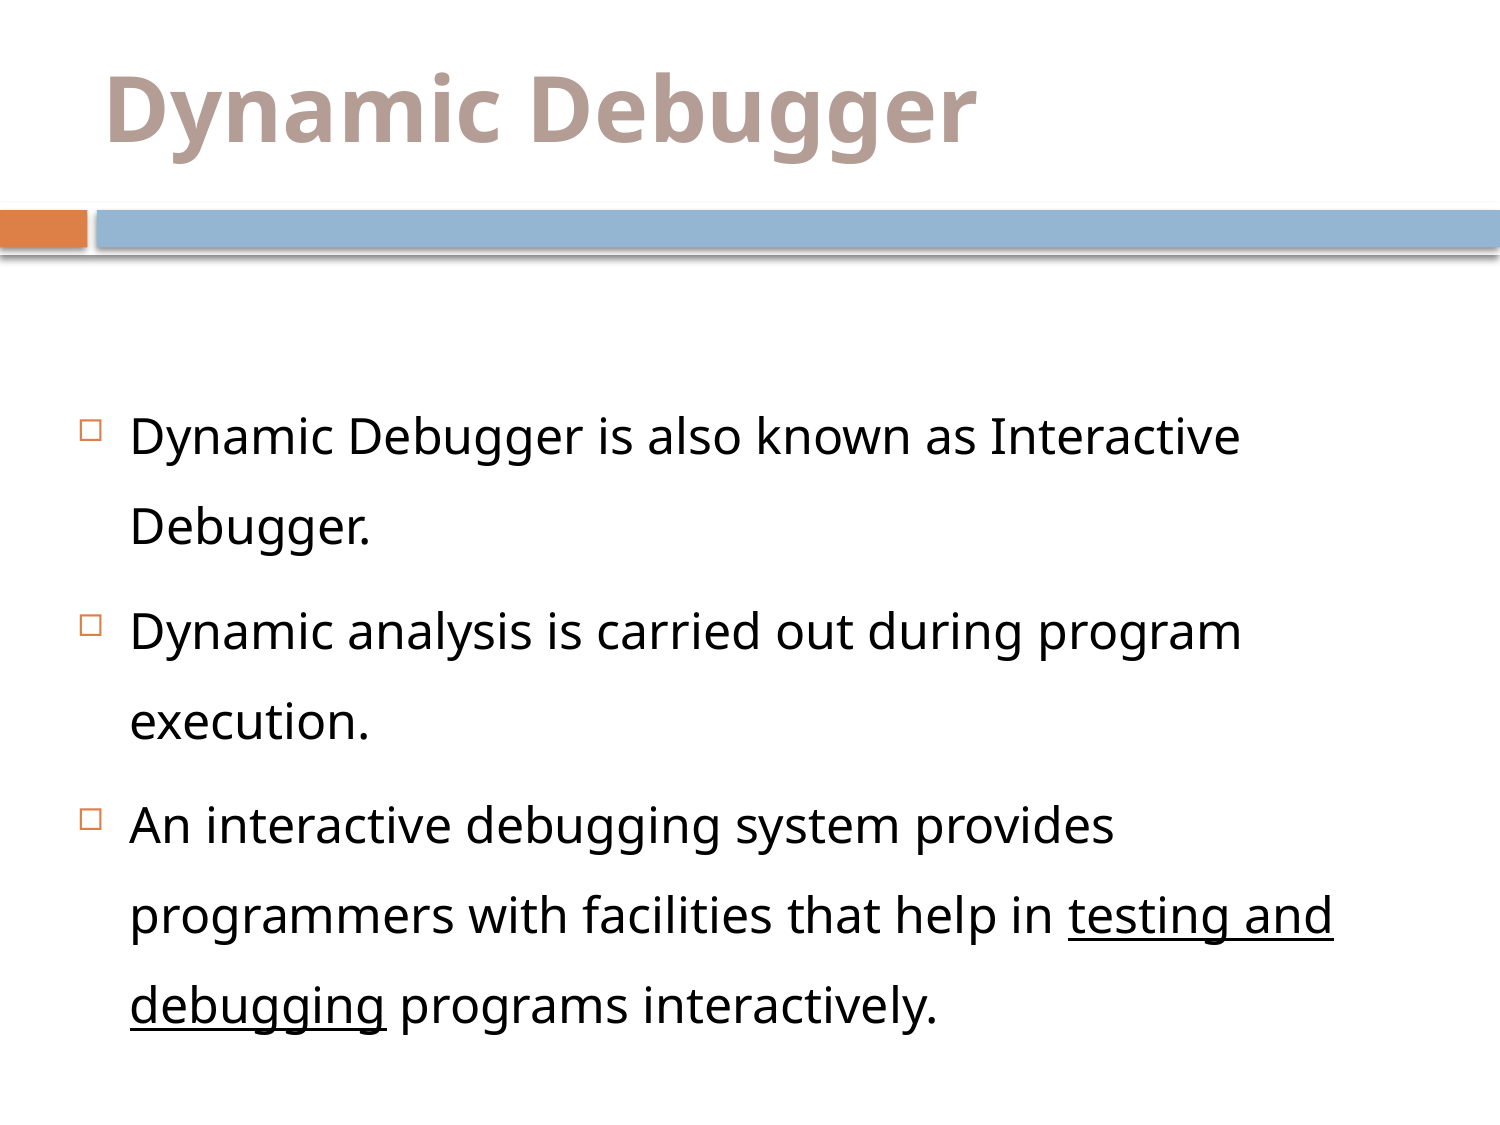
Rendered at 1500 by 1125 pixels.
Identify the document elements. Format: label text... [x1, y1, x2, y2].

list Dynamic Debugger is also known as Interactive Debugger. Dynamic analysis is carried out during program execution. An interactive debugging system provides programmers with facilities that help in testing and debugging programs interactively. [62, 262, 1400, 1088]
text_box Dynamic Debugger [87, 24, 1487, 188]
